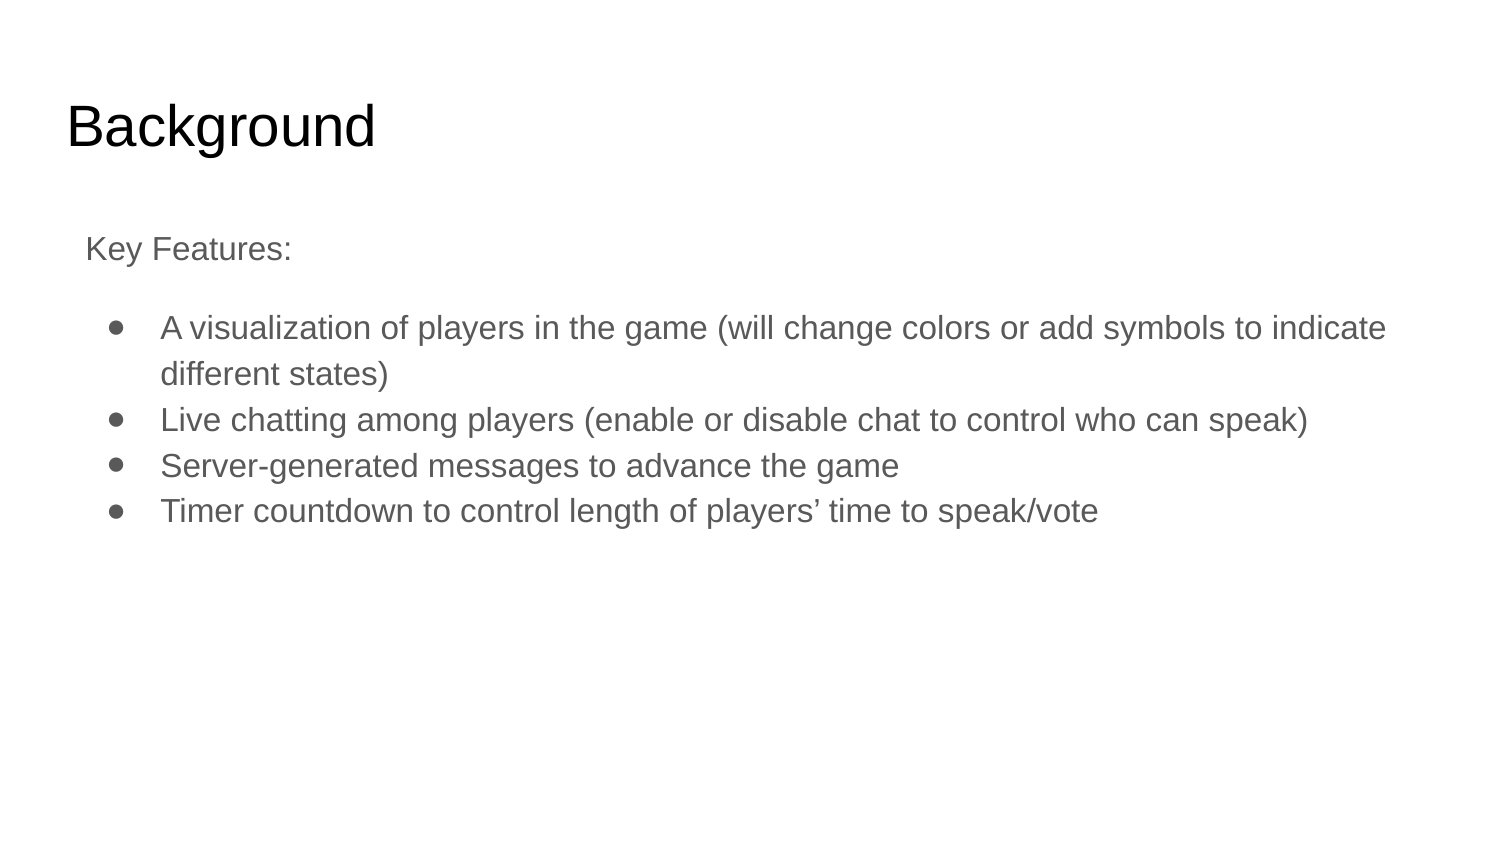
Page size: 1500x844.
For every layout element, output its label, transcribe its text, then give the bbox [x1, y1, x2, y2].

title Background [51, 72, 1449, 167]
list Key Features: A visualization of players in the game (will change colors or add symbols to indicate different states) Live chatting among players (enable or disable chat to control who can speak) Server-generated messages to advance the game Timer countdown to control length of players’ time to speak/vote [70, 205, 1469, 767]
